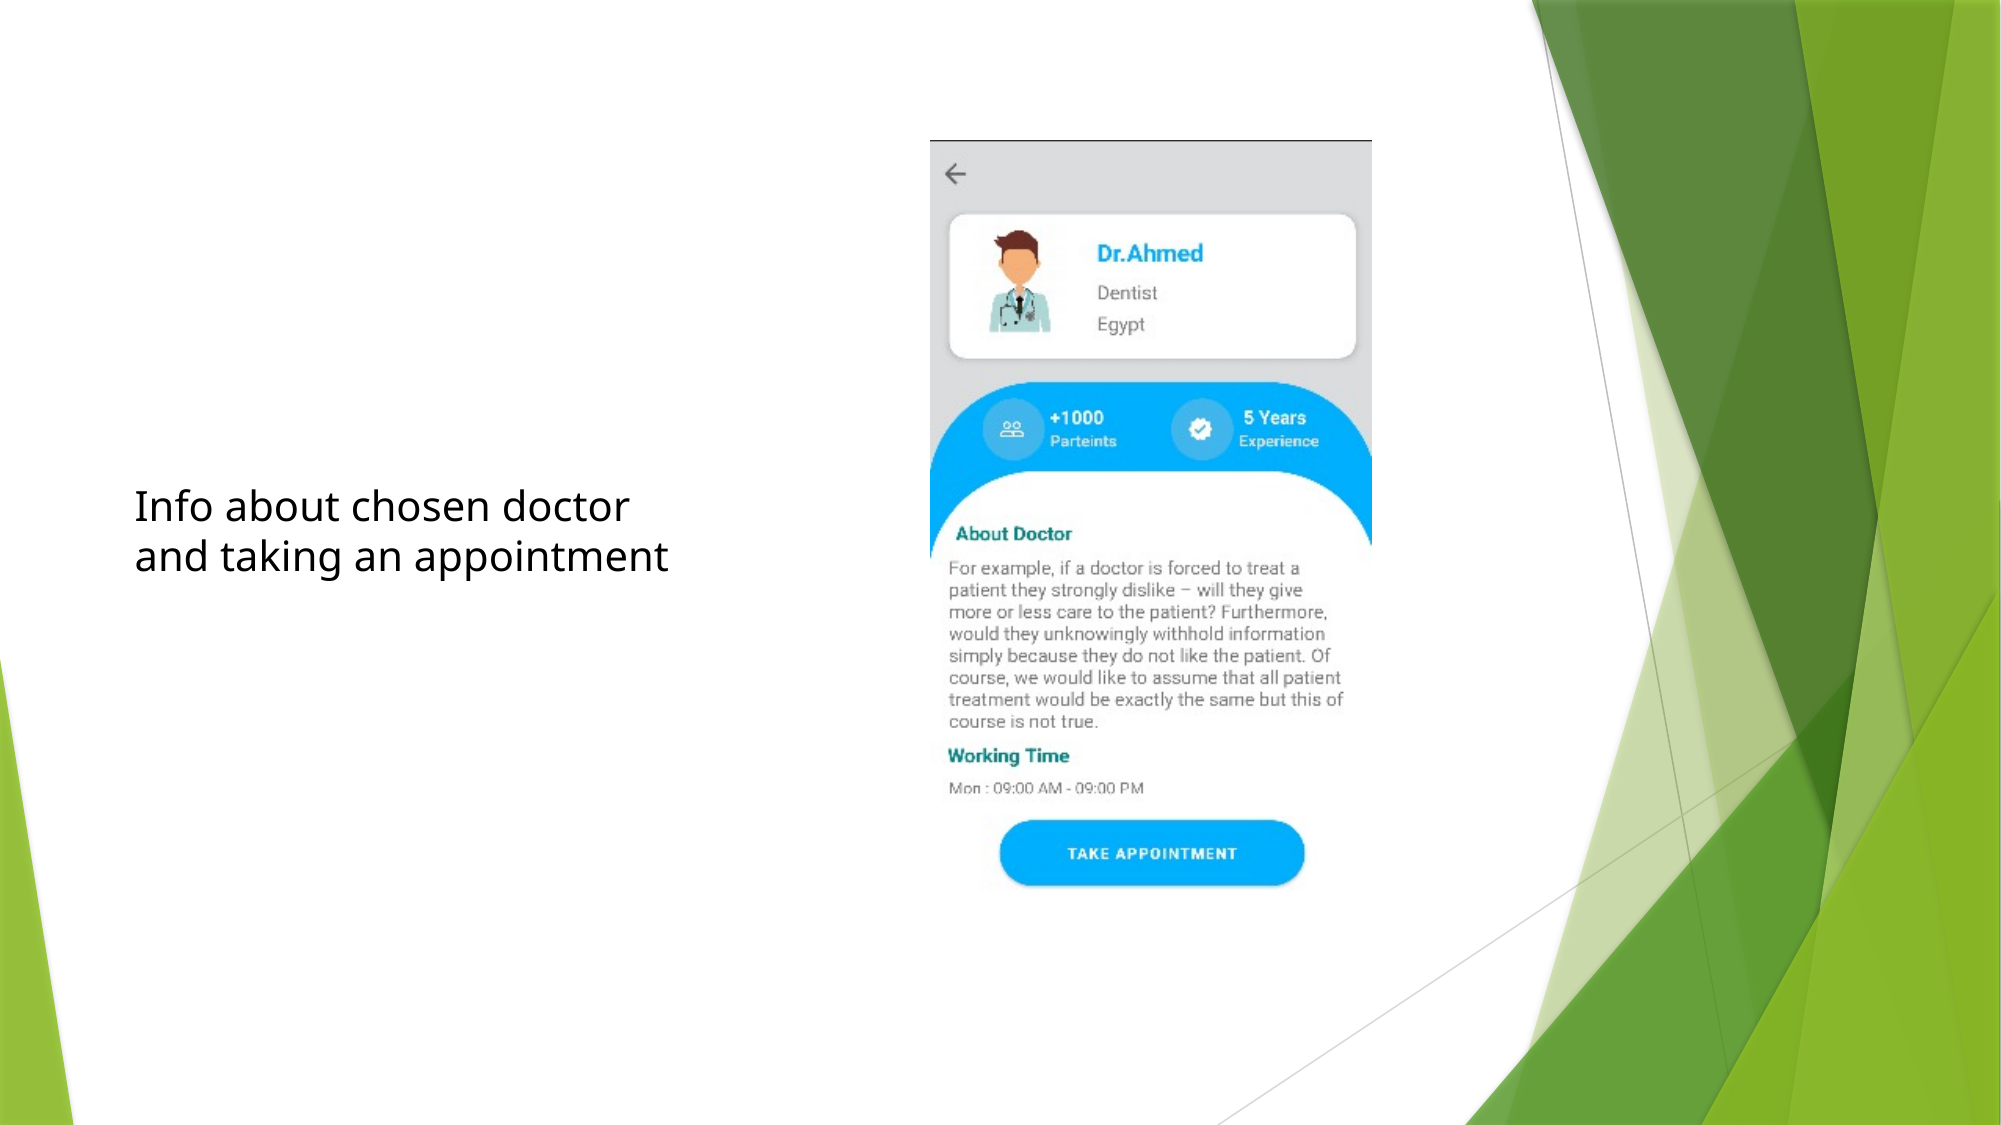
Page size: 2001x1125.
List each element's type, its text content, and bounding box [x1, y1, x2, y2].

title Info about chosen doctor and taking an appointment [119, 370, 689, 588]
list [930, 139, 1372, 936]
